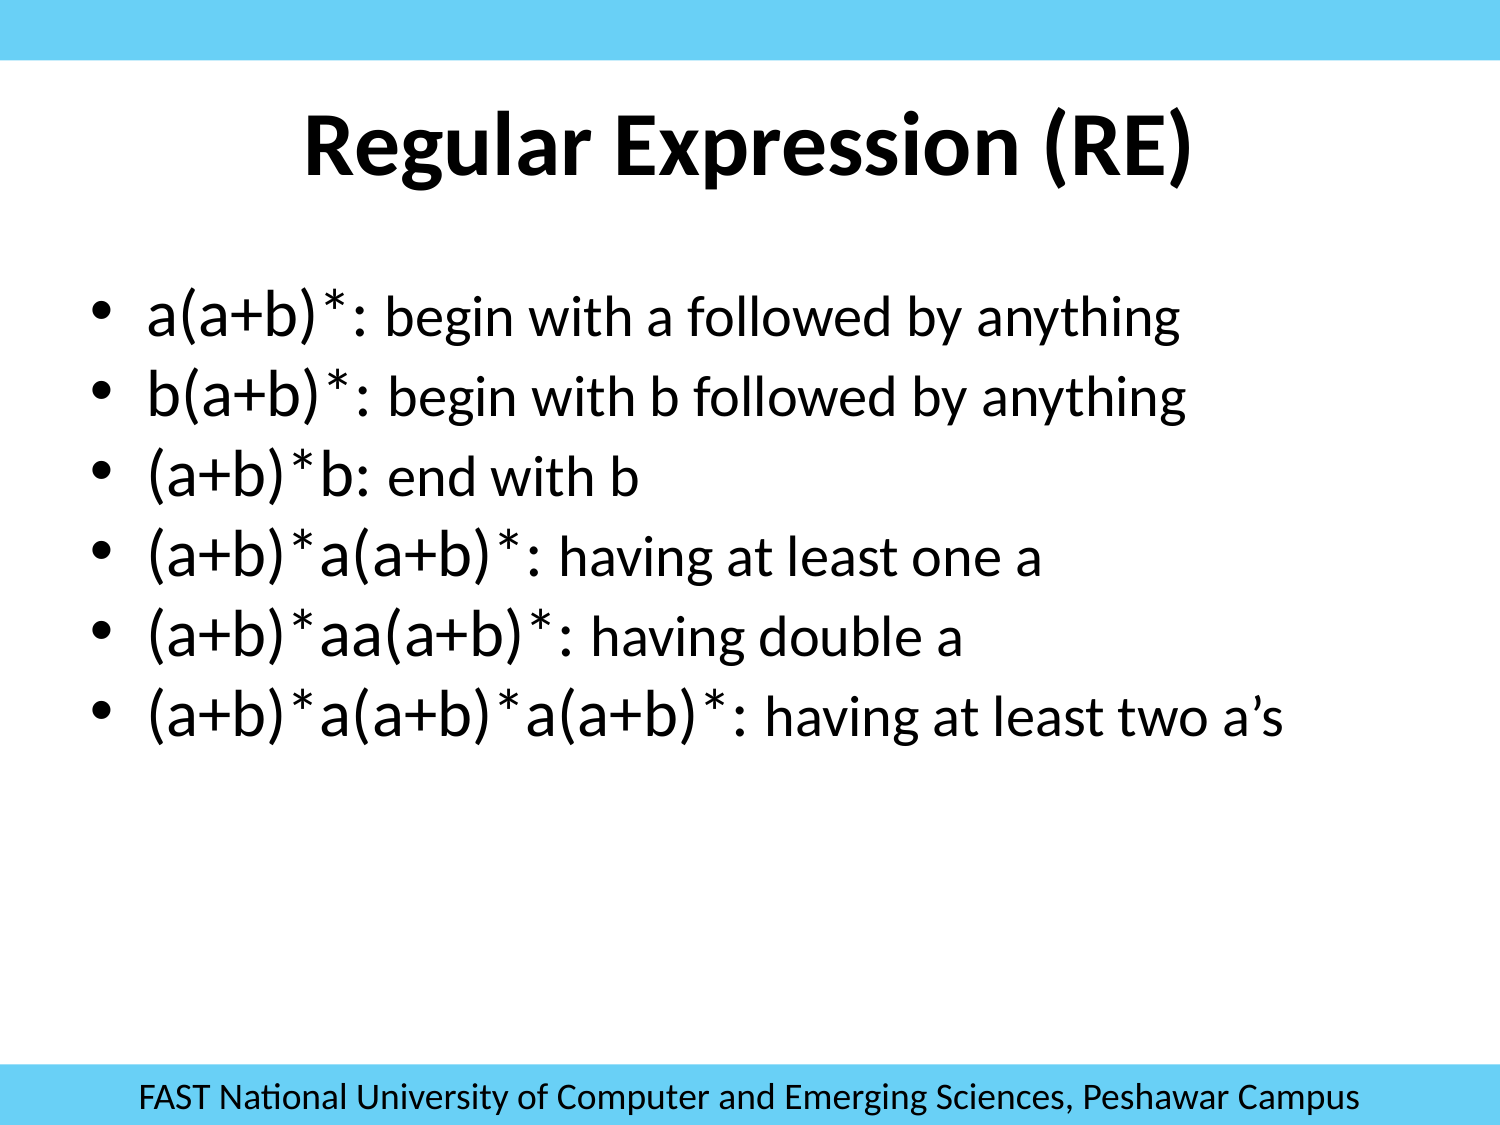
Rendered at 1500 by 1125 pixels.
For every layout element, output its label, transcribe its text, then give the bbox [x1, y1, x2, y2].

text_box FAST National University of Computer and Emerging Sciences, Peshawar Campus [0, 1064, 1500, 1125]
text_box a(a+b)*: begin with a followed by anything b(a+b)*: begin with b followed by anything (a+b)*b: end with b (a+b)*a(a+b)*: having at least one a (a+b)*aa(a+b)*: having double a (a+b)*a(a+b)*a(a+b)*: having at least two a’s [74, 262, 1300, 1064]
text_box [0, 0, 1500, 61]
text_box Regular Expression (RE) [75, 61, 1425, 233]
